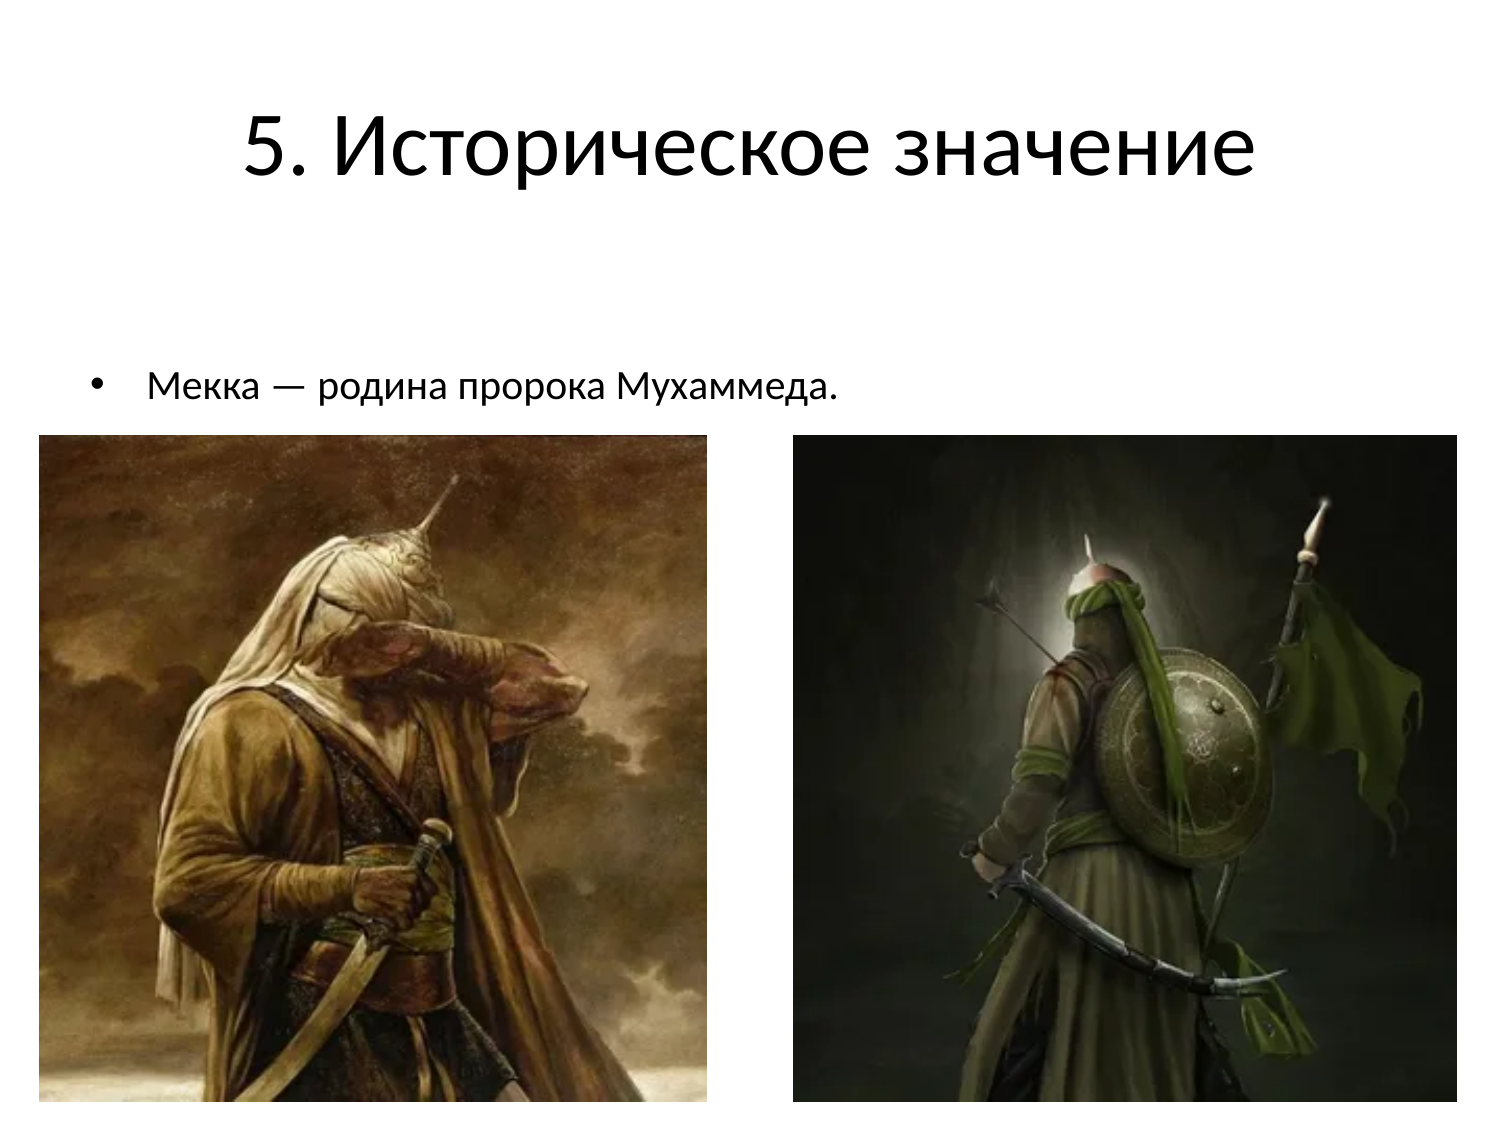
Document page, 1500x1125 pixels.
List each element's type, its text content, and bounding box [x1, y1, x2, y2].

title 5. Историческое значение [75, 45, 1425, 233]
picture [39, 434, 707, 1103]
list Мекка — родина пророка Мухаммеда. [75, 262, 1425, 1005]
picture [793, 434, 1457, 1103]
